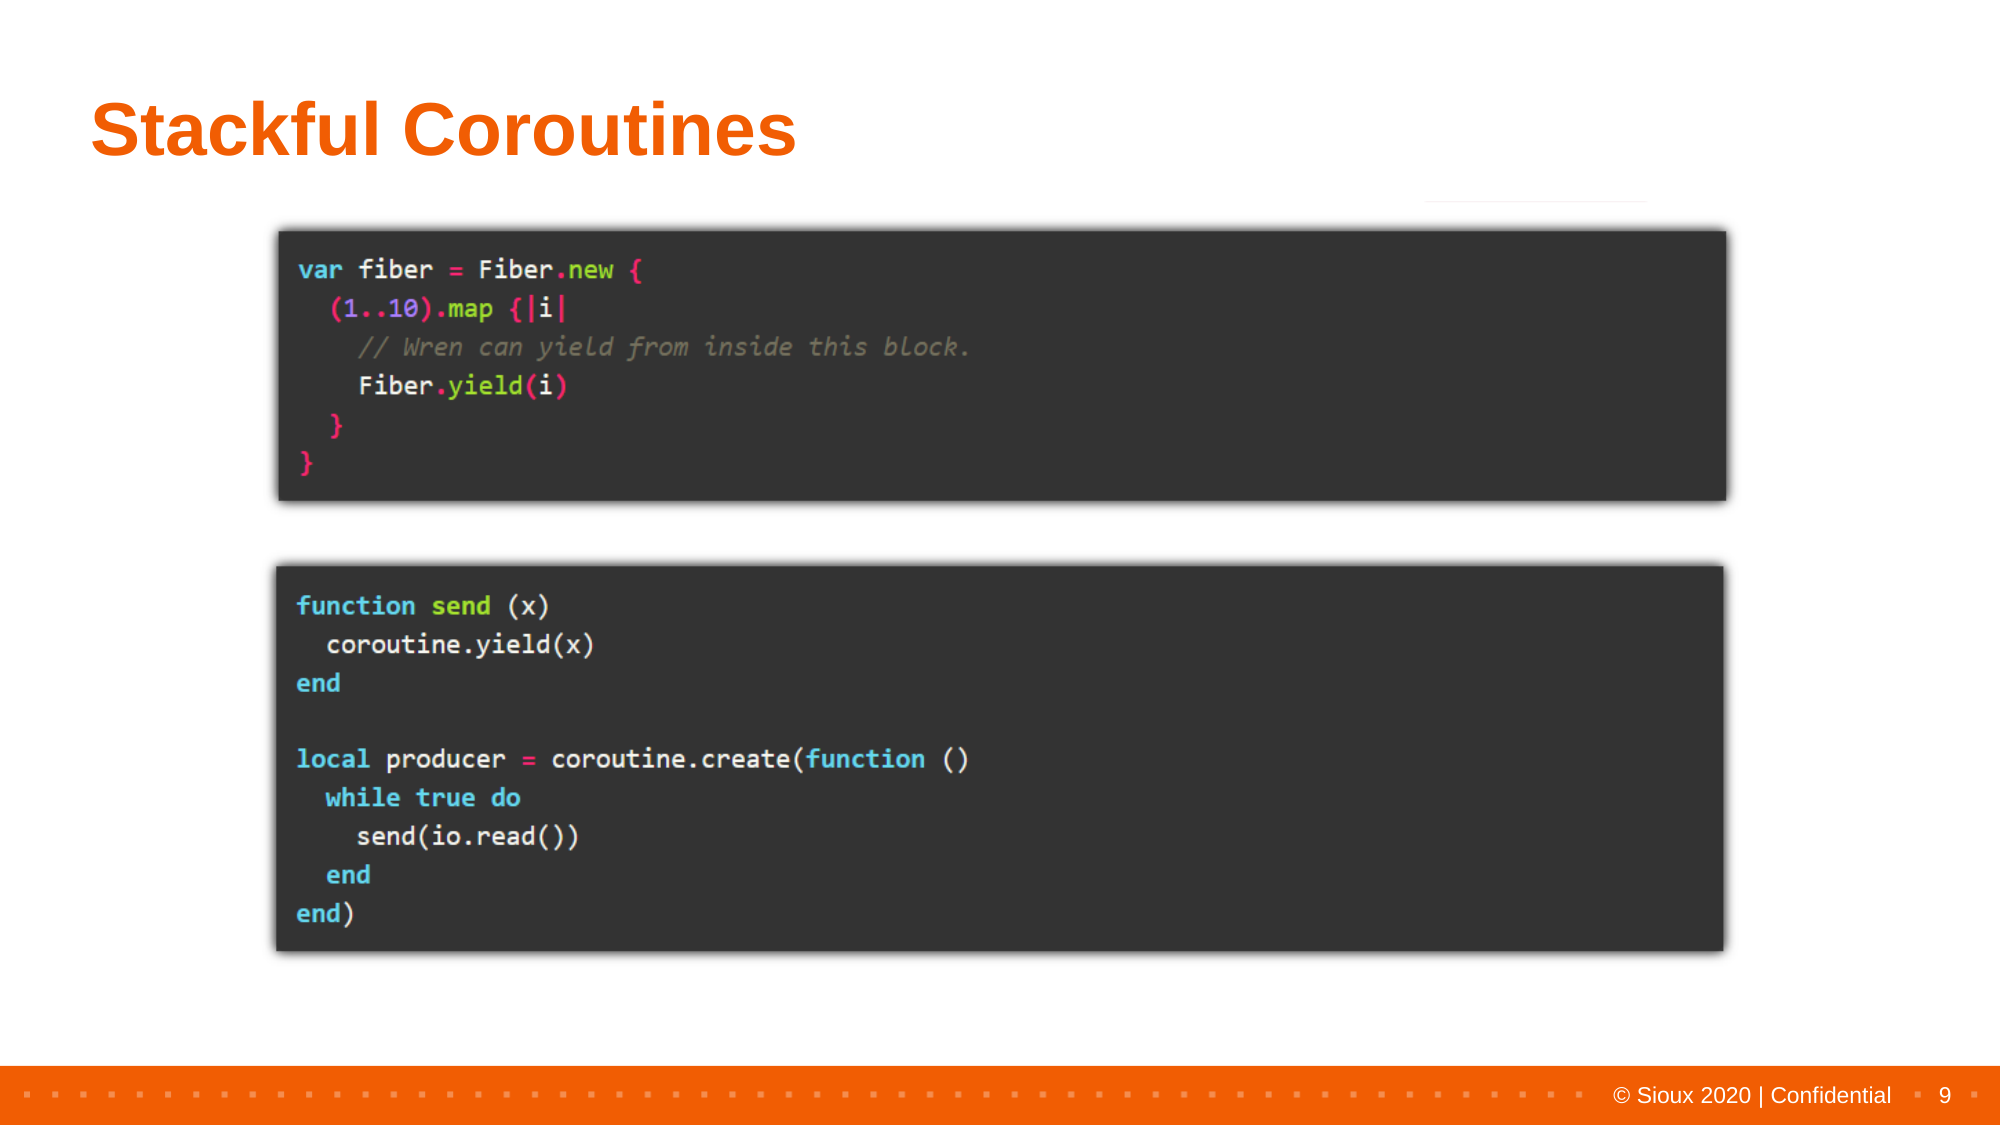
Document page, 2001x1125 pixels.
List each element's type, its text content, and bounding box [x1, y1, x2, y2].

picture [253, 201, 1748, 520]
footer © Sioux 2020 | Confidential [1596, 1080, 1898, 1109]
slide_number 9 [1922, 1080, 1969, 1110]
title Stackful Coroutines [90, 90, 1910, 274]
picture [0, 1065, 2001, 1125]
picture [253, 543, 1748, 972]
